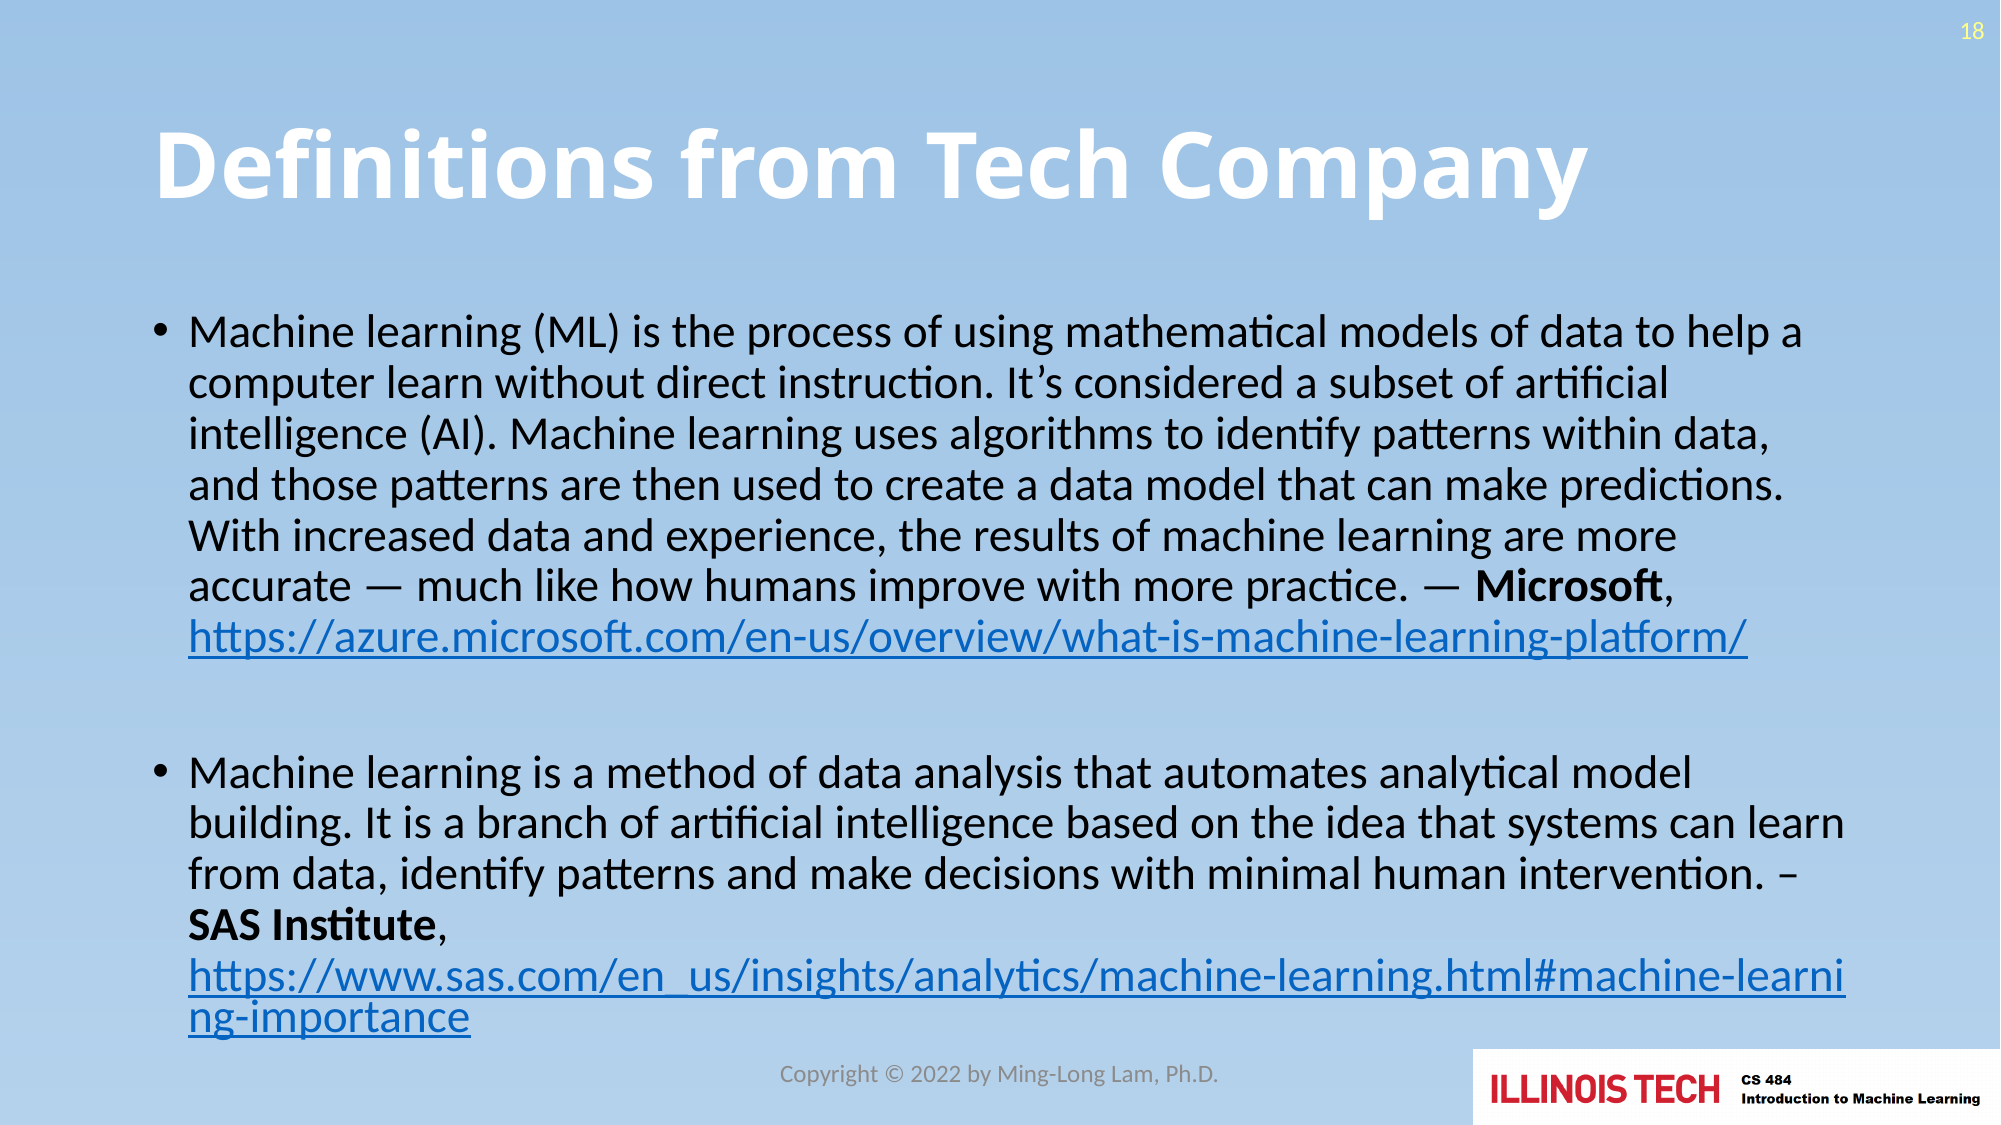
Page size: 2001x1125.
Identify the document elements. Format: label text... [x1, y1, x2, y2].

slide_number 18 [1550, 0, 2000, 60]
footer Copyright © 2022 by Ming-Long Lam, Ph.D. [662, 1042, 1338, 1103]
list Machine learning (ML) is the process of using mathematical models of data to help a computer learn without direct instruction. It’s considered a subset of artificial intelligence (AI). Machine learning uses algorithms to identify patterns within data, and those patterns are then used to create a data model that can make predictions. With increased data and experience, the results of machine learning are more accurate — much like how humans improve with more practice. — Microsoft, https://azure.microsoft.com/en-us/overview/what-is-machine-learning-platform/ Machine learning is a method of data analysis that automates analytical model building. It is a branch of artificial intelligence based on the idea that systems can learn from data, identify patterns and make decisions with minimal human intervention. – SAS Institute, https://www.sas.com/en_us/insights/analytics/machine-learning.html#machine-learning-importance [137, 299, 1863, 1014]
title Definitions from Tech Company [137, 59, 1863, 278]
picture [1473, 1049, 2000, 1125]
